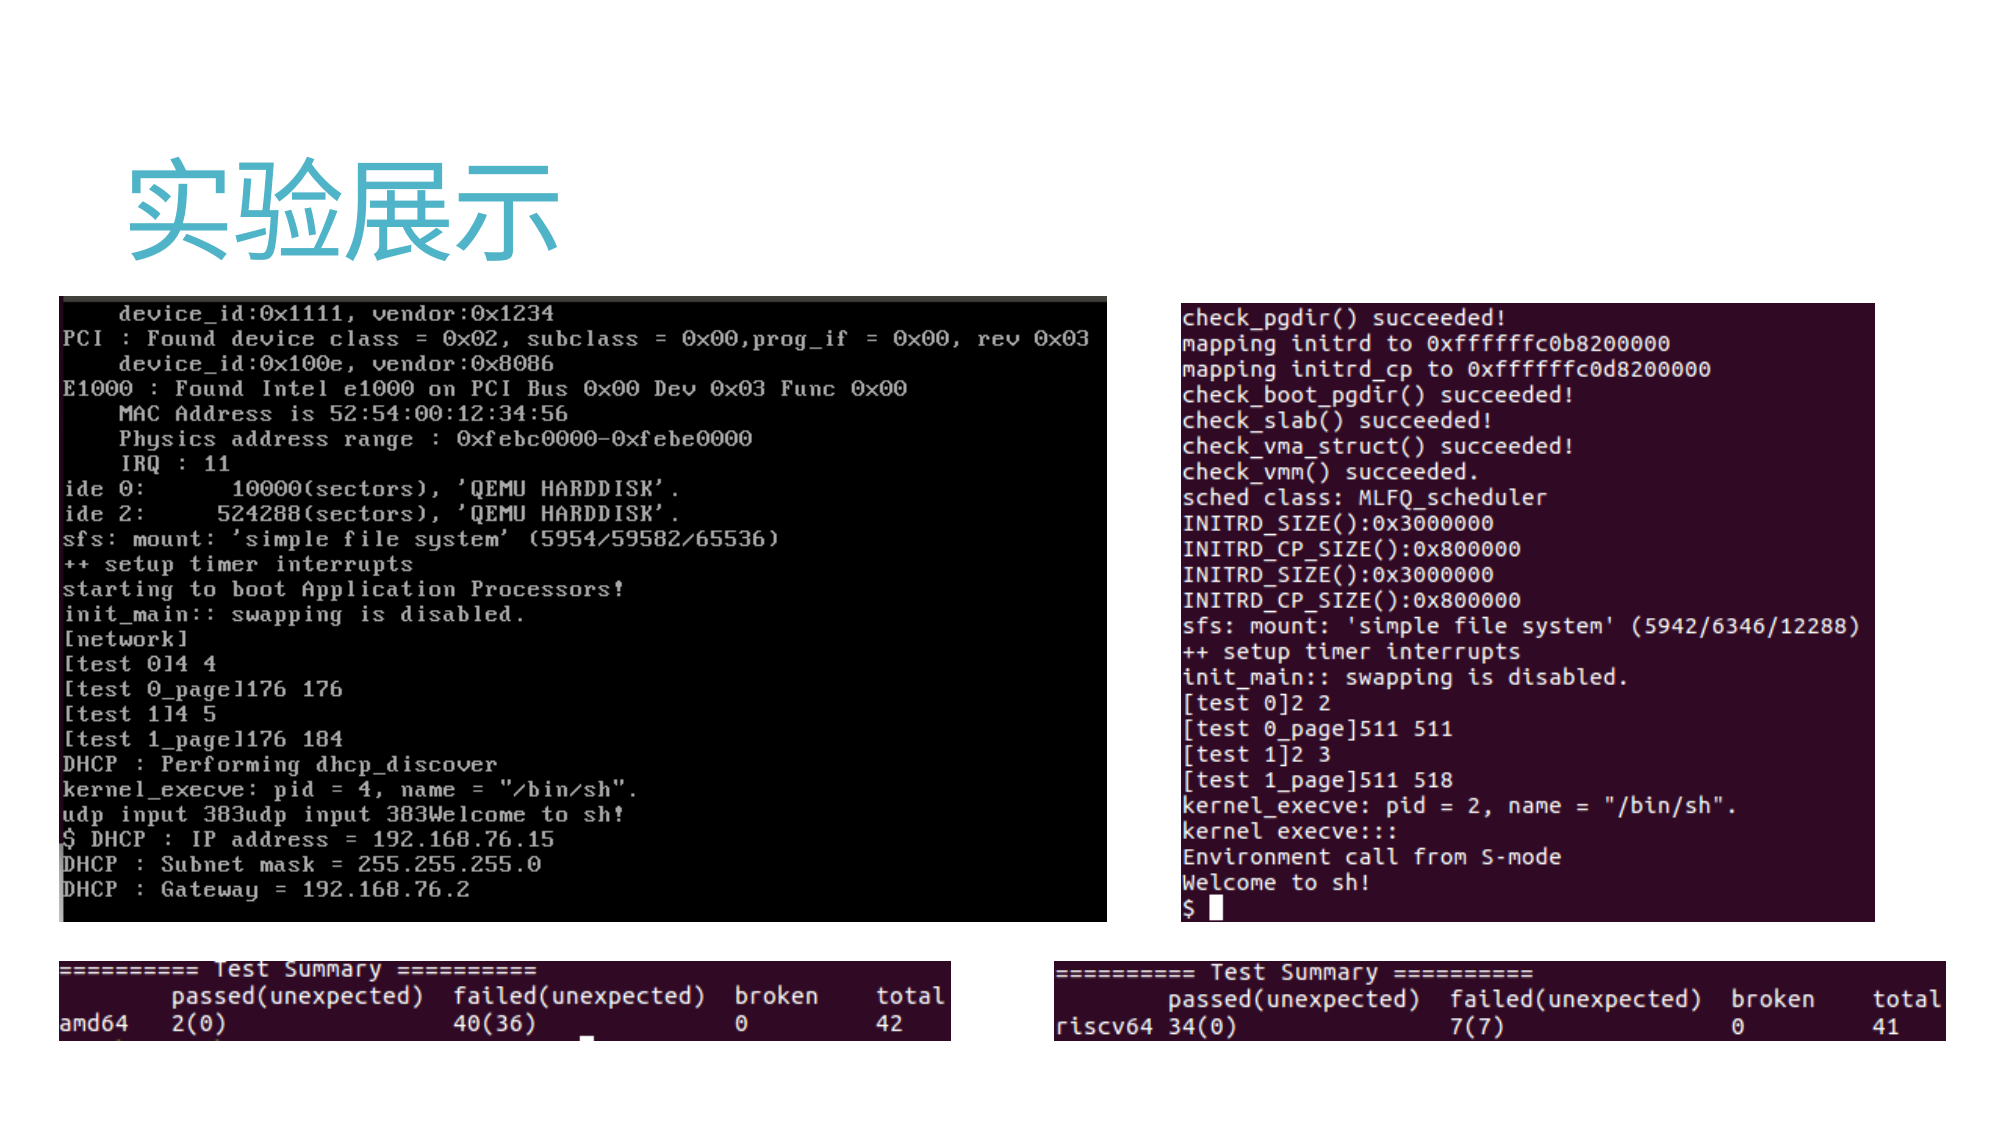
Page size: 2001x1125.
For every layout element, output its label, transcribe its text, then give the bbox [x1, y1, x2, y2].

picture [1054, 961, 1946, 1041]
picture [59, 961, 951, 1041]
title 实验展示 [107, 81, 1875, 354]
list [1181, 303, 1876, 922]
picture [59, 296, 1107, 922]
